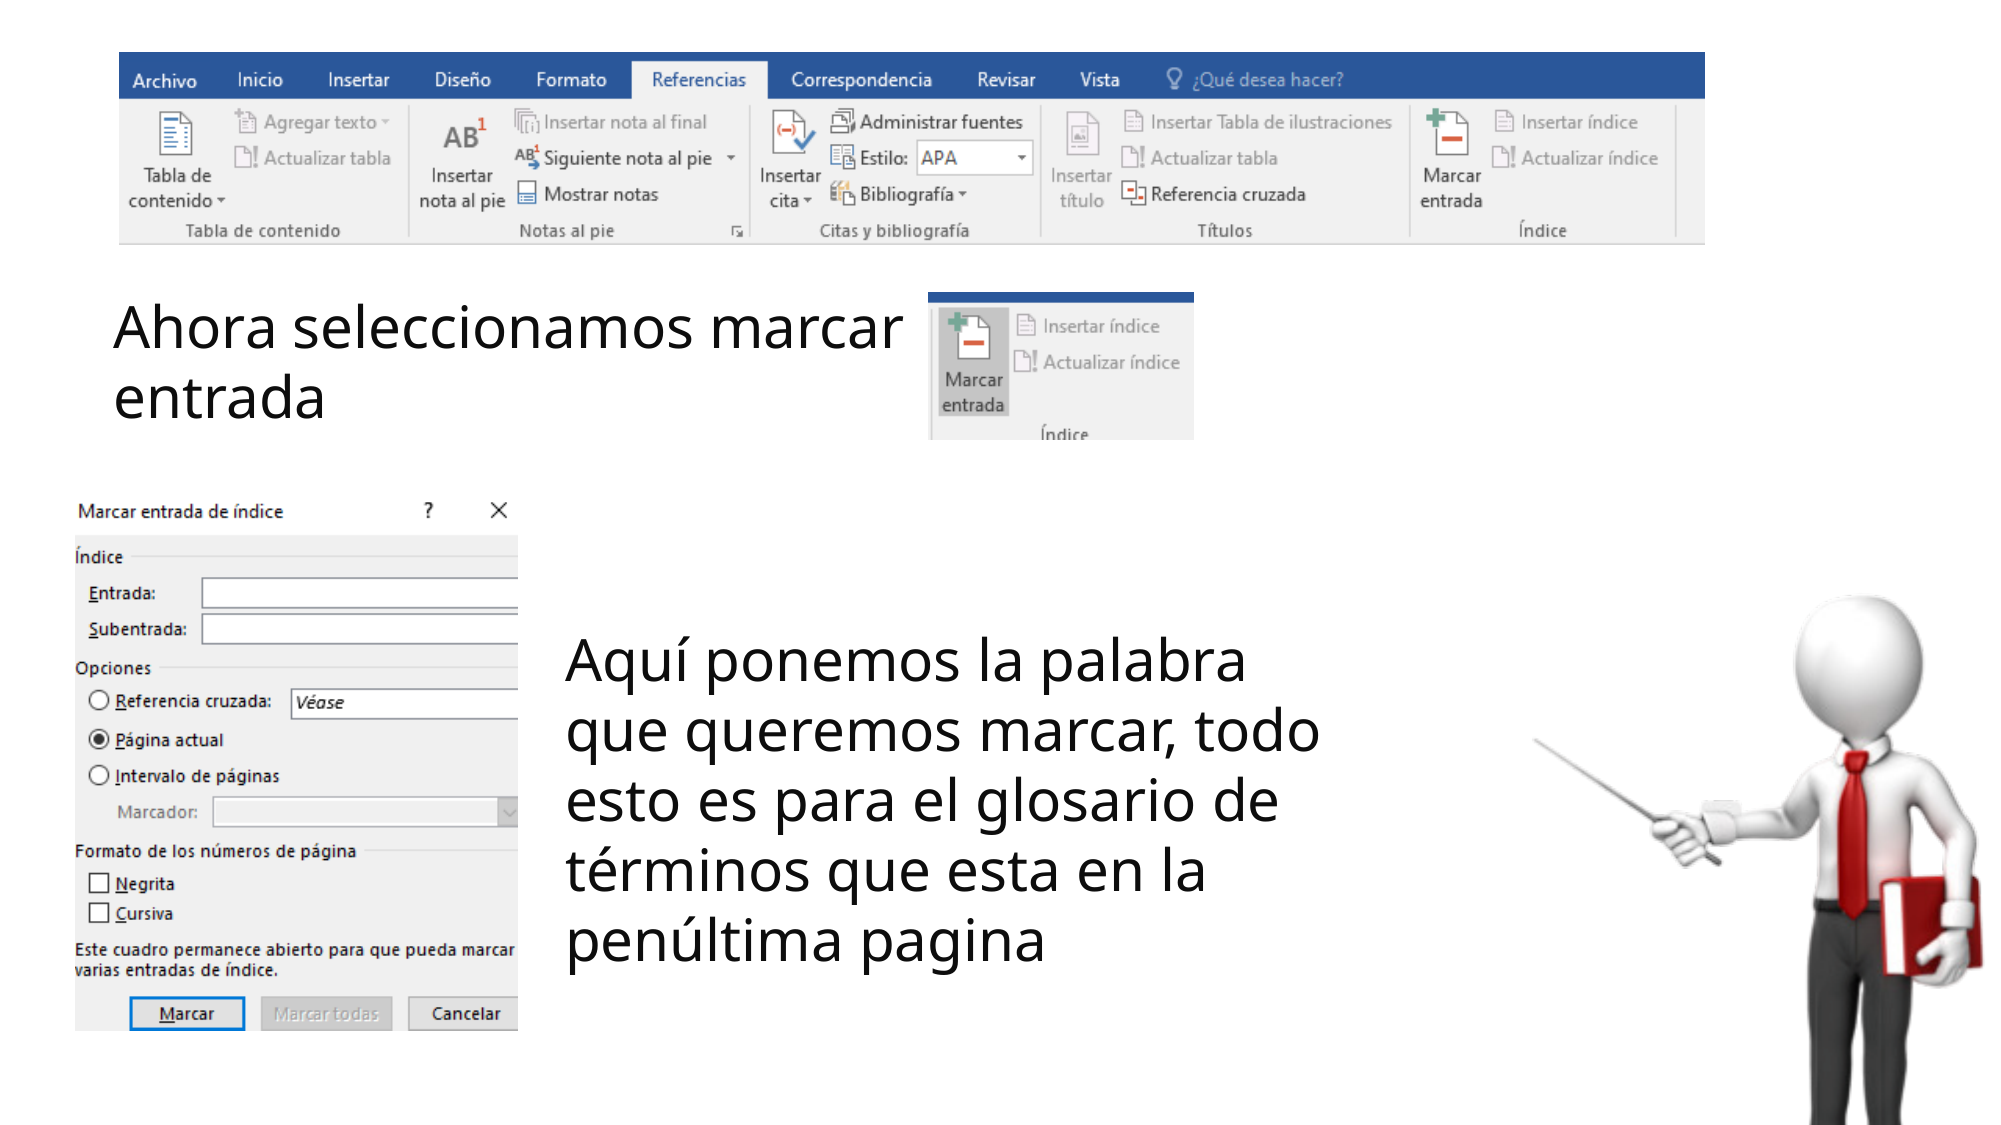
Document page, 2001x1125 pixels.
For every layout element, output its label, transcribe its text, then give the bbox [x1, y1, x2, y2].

picture [75, 501, 518, 1031]
text_box Ahora seleccionamos marcar entrada [98, 283, 928, 438]
picture [928, 292, 1194, 440]
picture [119, 52, 1705, 245]
picture [1503, 562, 2001, 1125]
text_box Aquí ponemos la palabra que queremos marcar, todo esto es para el glosario de términos que esta en la penúltima pagina [550, 615, 1380, 981]
